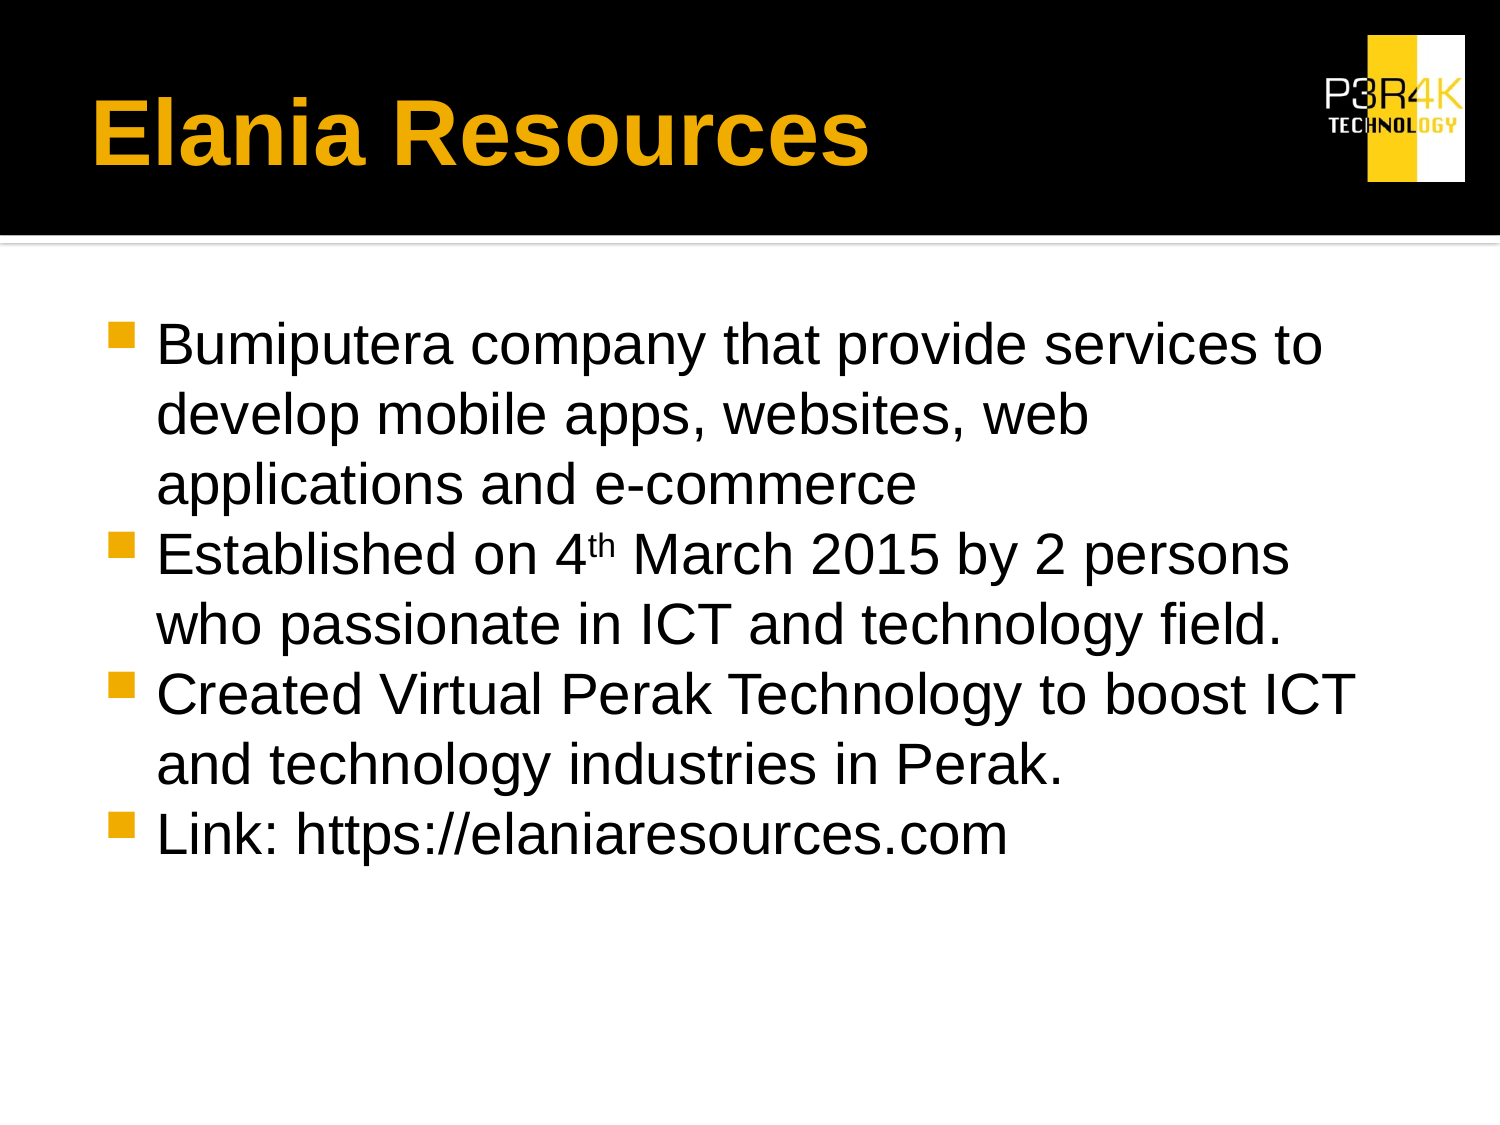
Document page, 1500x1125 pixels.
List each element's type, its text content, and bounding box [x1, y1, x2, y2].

list Bumiputera company that provide services to develop mobile apps, websites, web applications and e-commerce Established on 4th March 2015 by 2 persons who passionate in ICT and technology field. Created Virtual Perak Technology to boost ICT and technology industries in Perak. Link: https://elaniaresources.com [75, 291, 1425, 1050]
picture [1425, 35, 1465, 182]
title Elania Resources [75, 25, 1425, 231]
